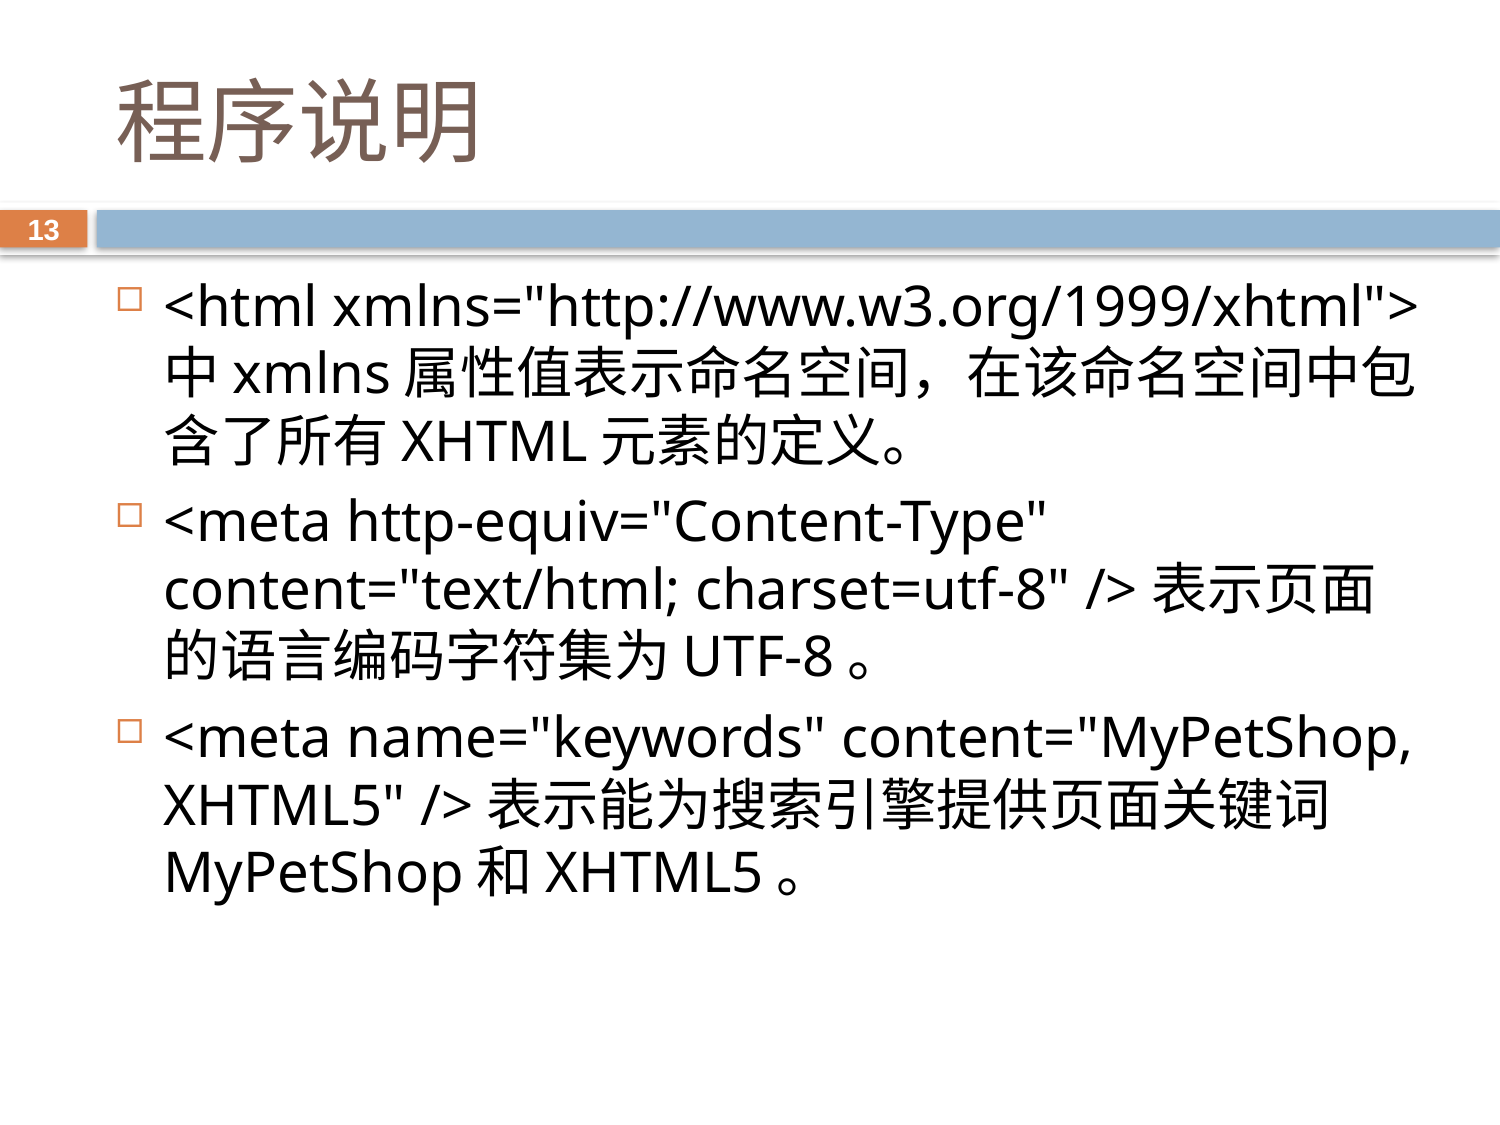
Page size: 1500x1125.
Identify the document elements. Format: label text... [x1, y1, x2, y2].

slide_number 13 [0, 208, 88, 249]
list <html xmlns="http://www.w3.org/1999/xhtml">中xmlns属性值表示命名空间，在该命名空间中包含了所有XHTML元素的定义。 <meta http-equiv="Content-Type" content="text/html; charset=utf-8" />表示页面的语言编码字符集为UTF-8。 <meta name="keywords" content="MyPetShop, XHTML5" />表示能为搜索引擎提供页面关键词MyPetShop和XHTML5。 [100, 262, 1438, 1000]
title 程序说明 [100, 37, 1438, 200]
